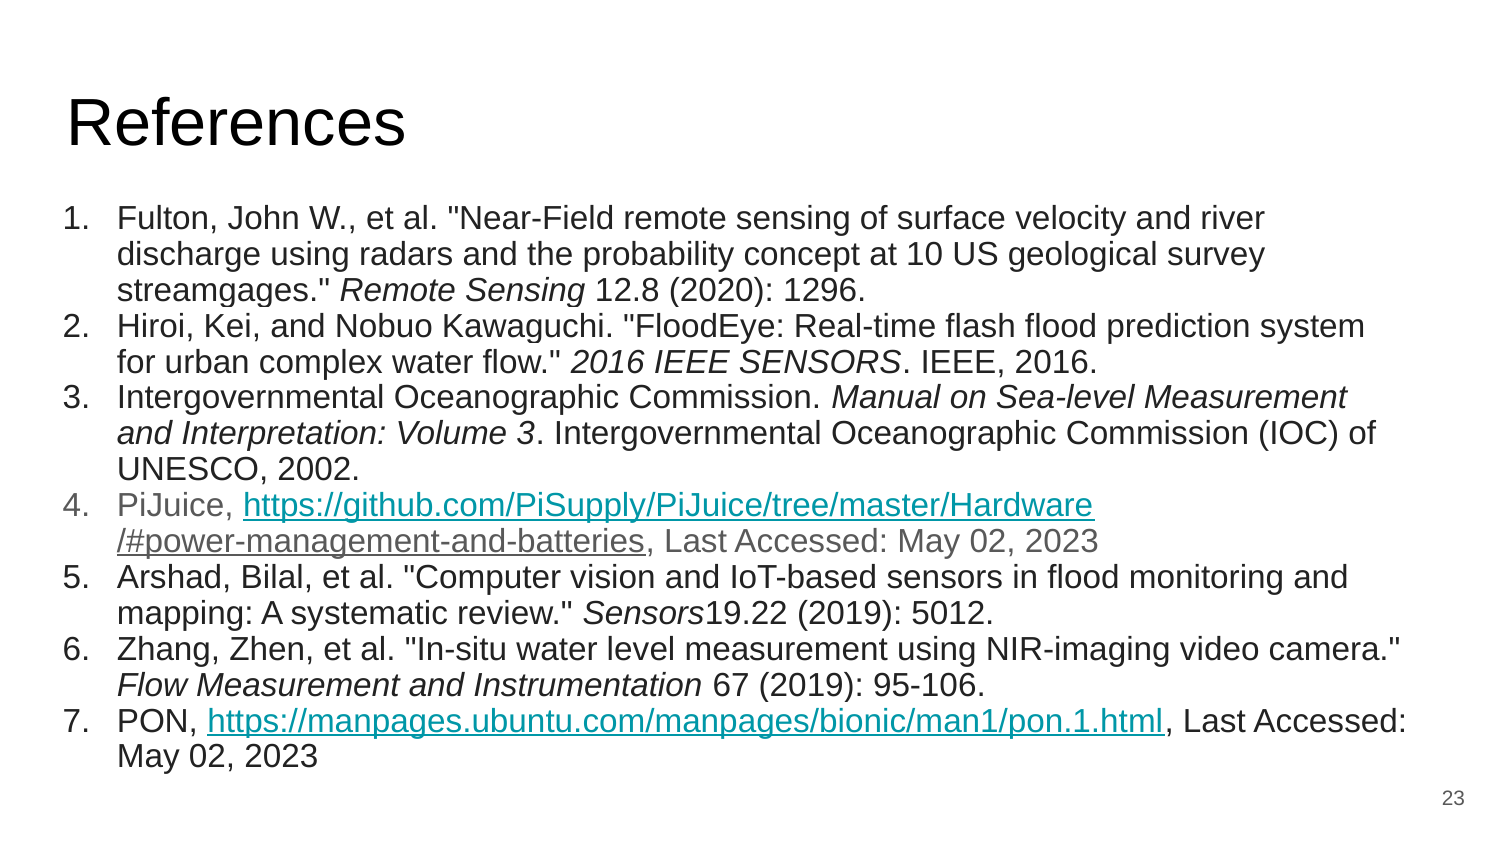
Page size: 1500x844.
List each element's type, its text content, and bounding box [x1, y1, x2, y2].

text_box [364, 487, 1482, 553]
slide_number ‹#› [1389, 764, 1480, 830]
list Fulton, John W., et al. "Near-Field remote sensing of surface velocity and river discharge using radars and the probability concept at 10 US geological survey streamgages." Remote Sensing 12.8 (2020): 1296. Hiroi, Kei, and Nobuo Kawaguchi. "FloodEye: Real-time flash flood prediction system for urban complex water flow." 2016 IEEE SENSORS. IEEE, 2016. Intergovernmental Oceanographic Commission. Manual on Sea-level Measurement and Interpretation: Volume 3. Intergovernmental Oceanographic Commission (IOC) of UNESCO, 2002. PiJuice, https://github.com/PiSupply/PiJuice/tree/master/Hardware /#power-management-and-batteries, Last Accessed: May 02, 2023 Arshad, Bilal, et al. "Computer vision and IoT-based sensors in flood monitoring and mapping: A systematic review." Sensors19.22 (2019): 5012. Zhang, Zhen, et al. "In-situ water level measurement using NIR-imaging video camera." Flow Measurement and Instrumentation 67 (2019): 95-106. PON, https://manpages.ubuntu.com/manpages/bionic/man1/pon.1.html, Last Accessed: May 02, 2023 [26, 185, 1425, 747]
title References [51, 72, 1449, 167]
